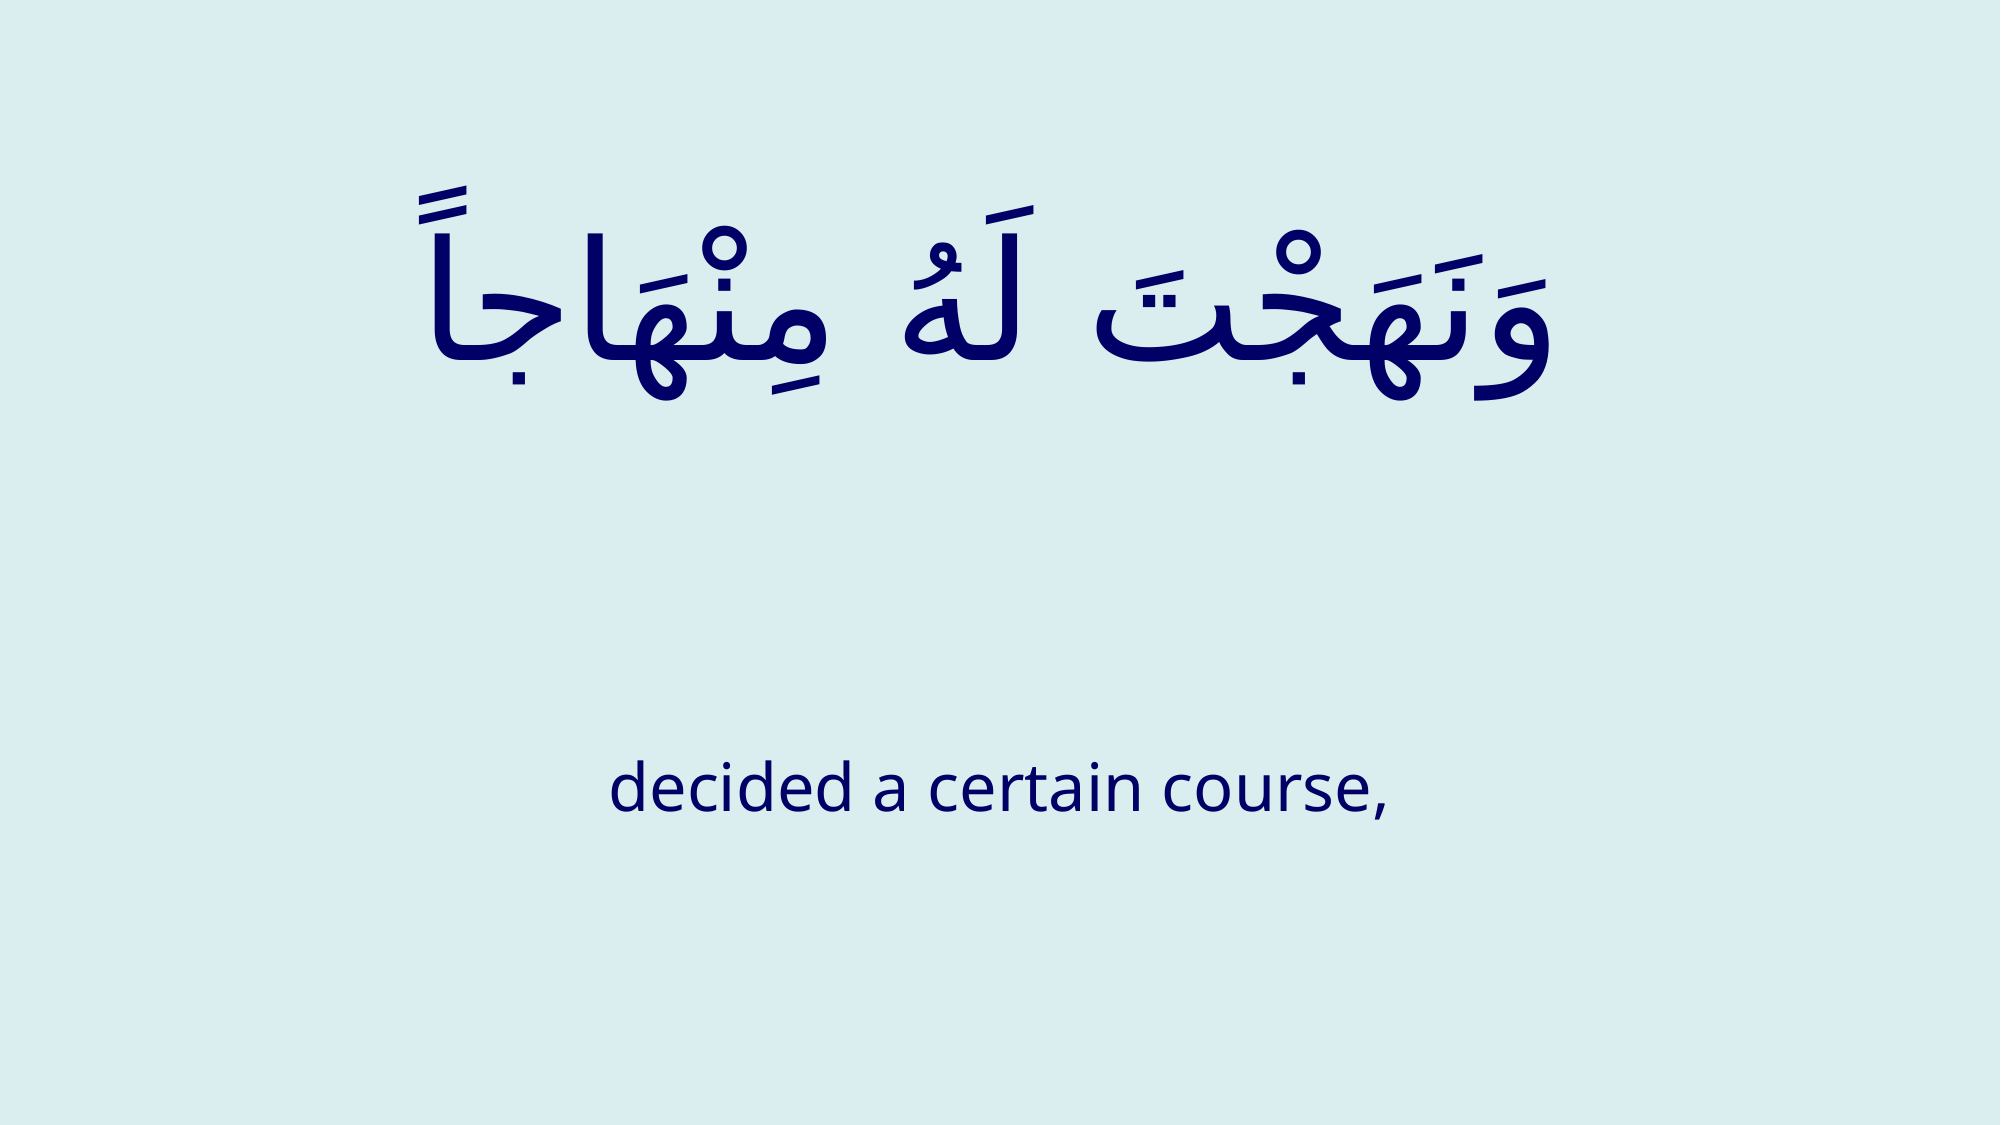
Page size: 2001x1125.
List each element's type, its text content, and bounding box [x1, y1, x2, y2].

title وَنَهَجْتَ لَهُ مِنْهَاجاً [0, 200, 2000, 388]
list decided a certain course, [356, 737, 1644, 1050]
